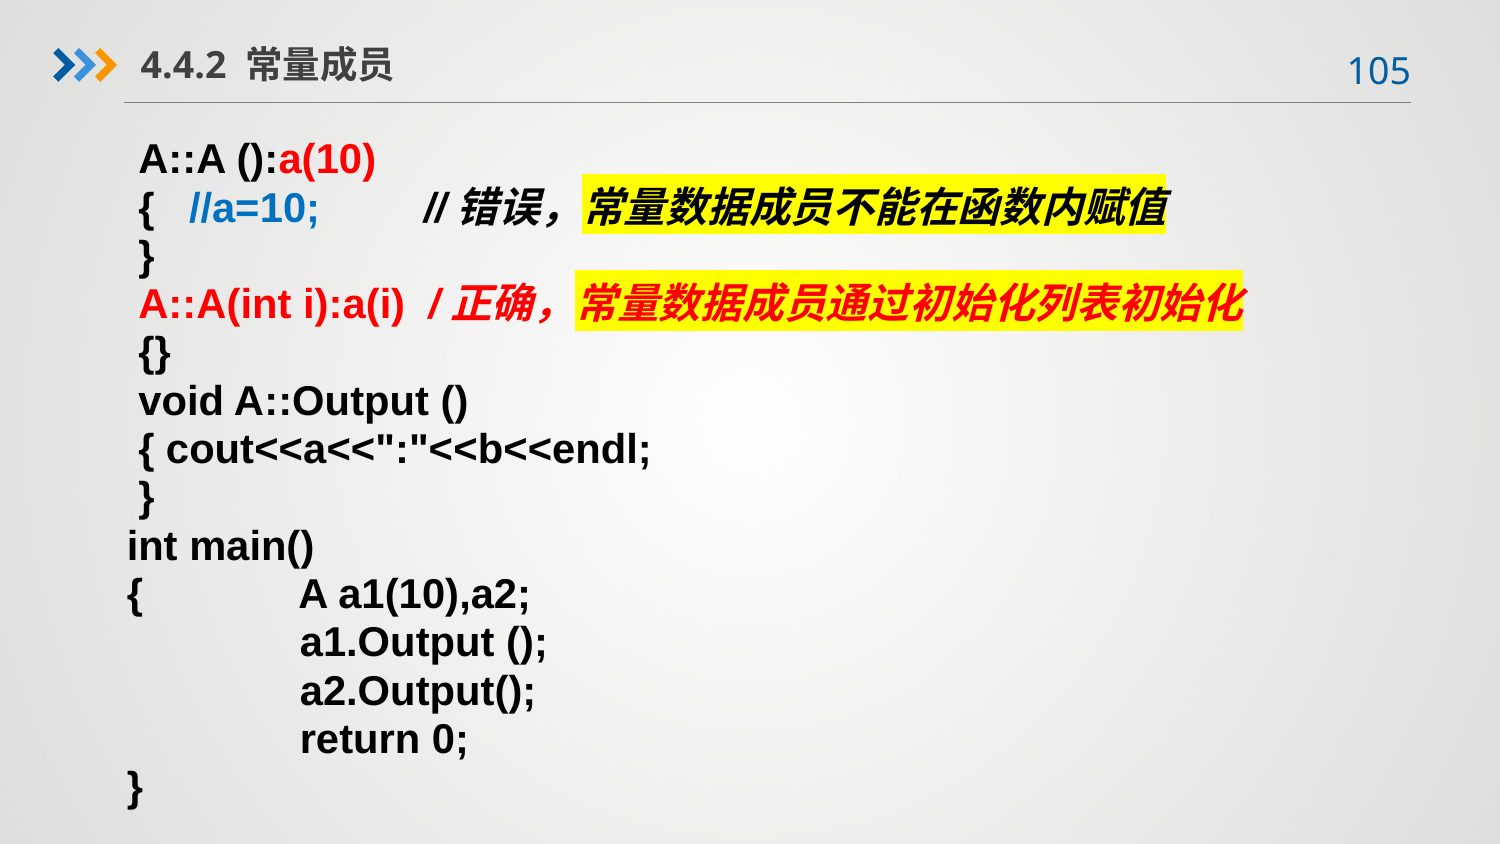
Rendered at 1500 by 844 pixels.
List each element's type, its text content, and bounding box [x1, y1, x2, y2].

text_box A::A ():a(10) { //a=10; //错误，常量数据成员不能在函数内赋值 } A::A(int i):a(i) /正确，常量数据成员通过初始化列表初始化 {} void A::Output () { cout<<a<<":"<<b<<endl; } int main() { A a1(10),a2; a1.Output (); a2.Output(); return 0; } [112, 134, 1399, 818]
text_box 4.4.2 常量成员 [140, 32, 659, 96]
picture [0, 0, 1500, 844]
